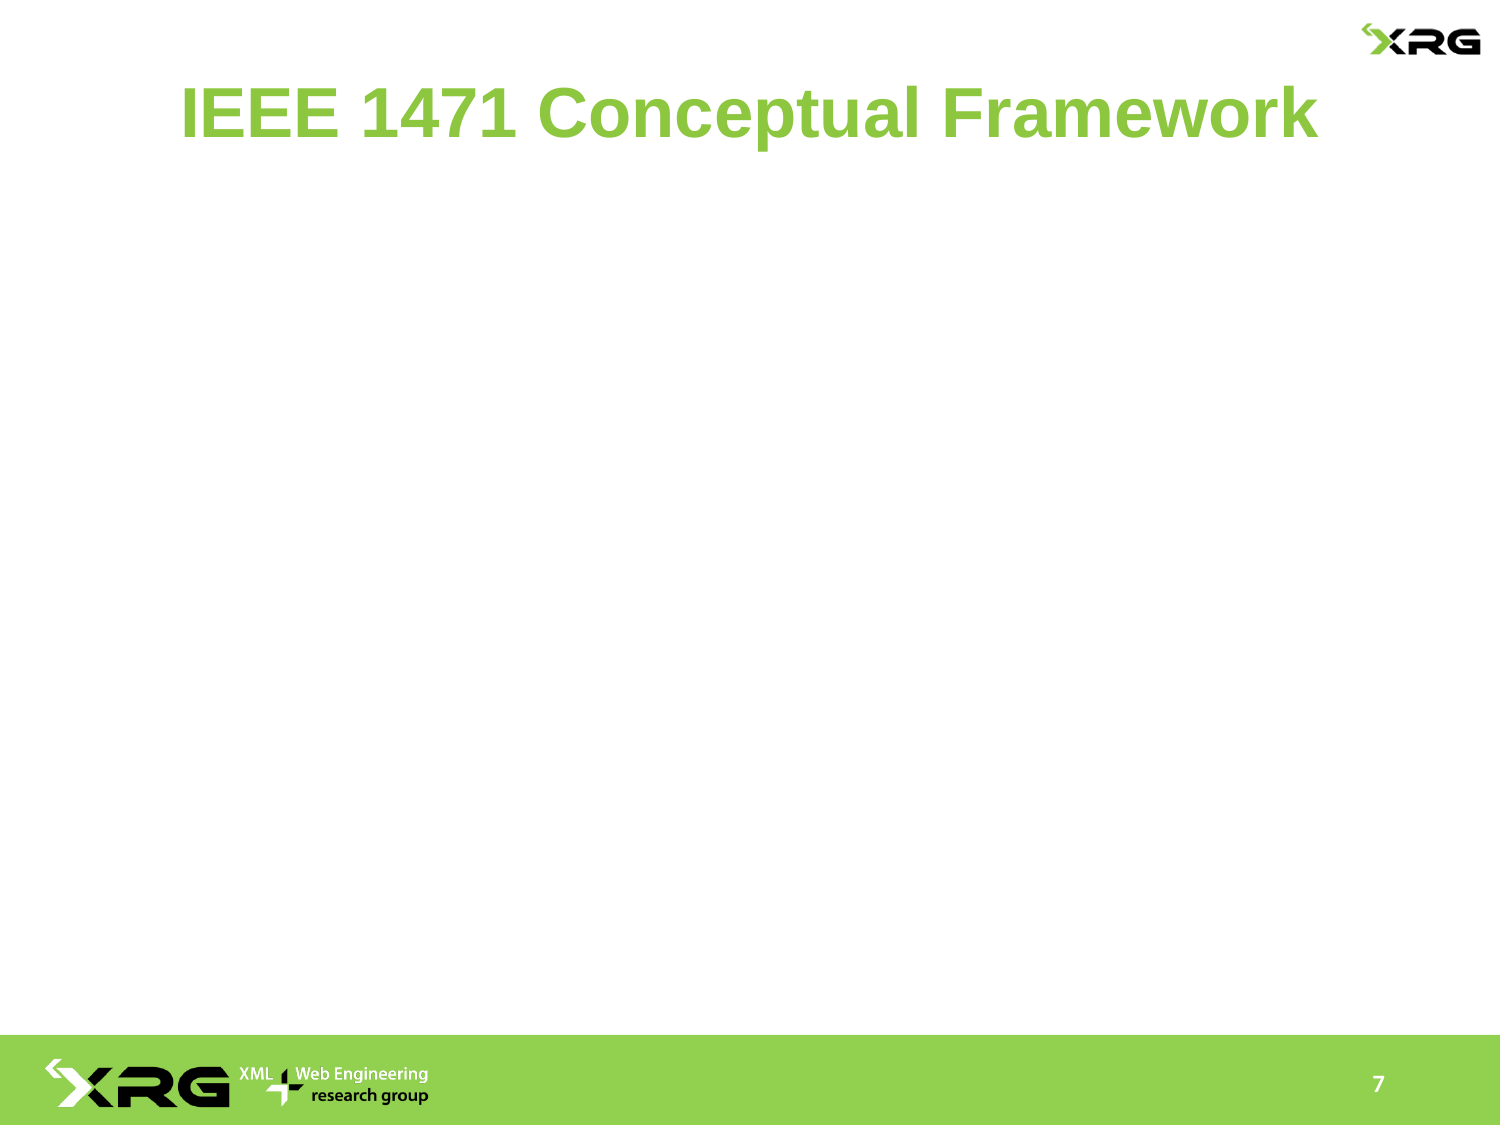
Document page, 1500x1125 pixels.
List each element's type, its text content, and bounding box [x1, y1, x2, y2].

title IEEE 1471 Conceptual Framework [75, 45, 1425, 173]
picture [1357, 19, 1483, 60]
picture [37, 1054, 435, 1111]
slide_number 7 [1357, 1034, 1483, 1125]
